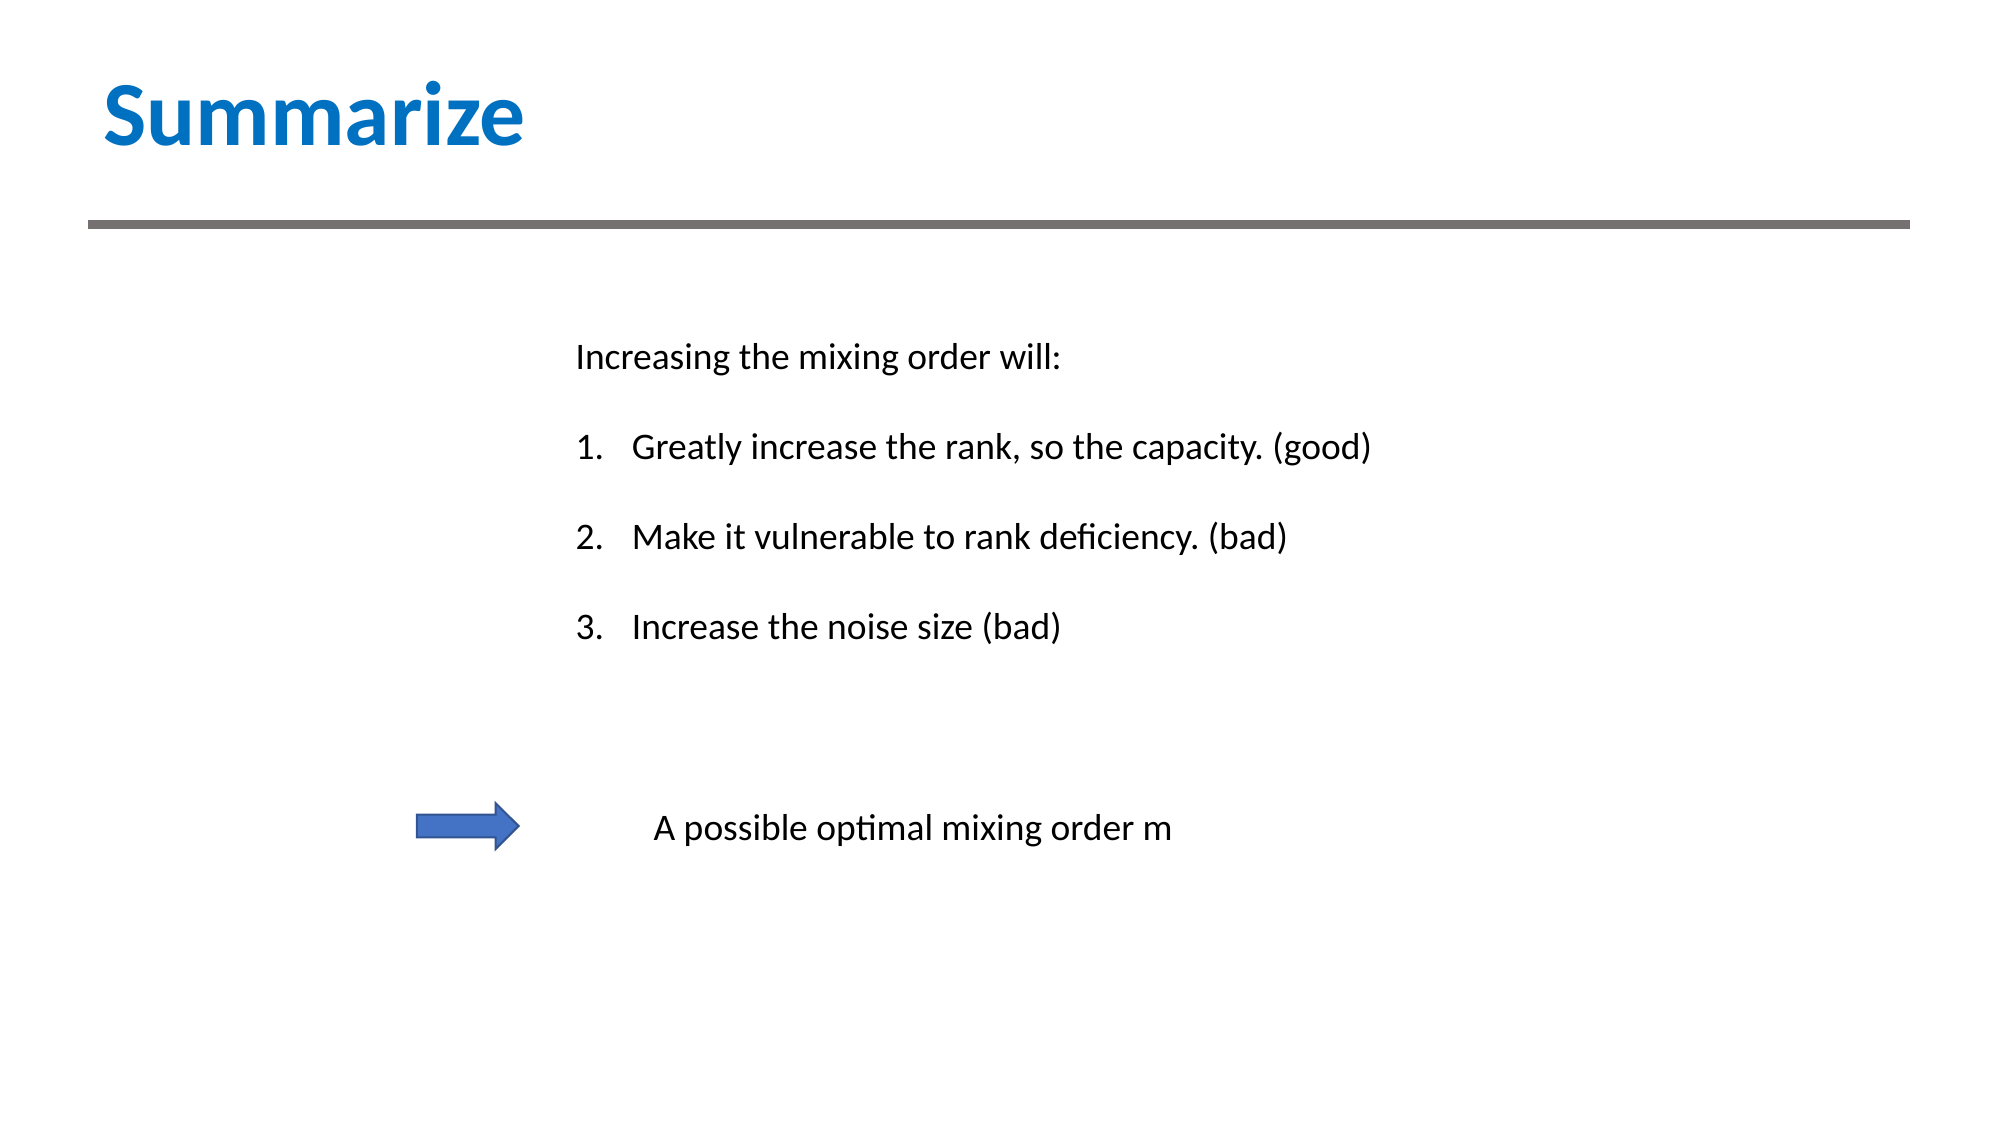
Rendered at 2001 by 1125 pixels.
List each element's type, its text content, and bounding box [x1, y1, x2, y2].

title Summarize [88, 7, 1814, 220]
text_box [415, 800, 521, 852]
text_box A possible optimal mixing order m [638, 795, 1189, 856]
text_box Increasing the mixing order will: Greatly increase the rank, so the capacity. (good) Make it vulnerable to rank deficiency. (bad) Increase the noise size (bad) [560, 324, 1388, 655]
